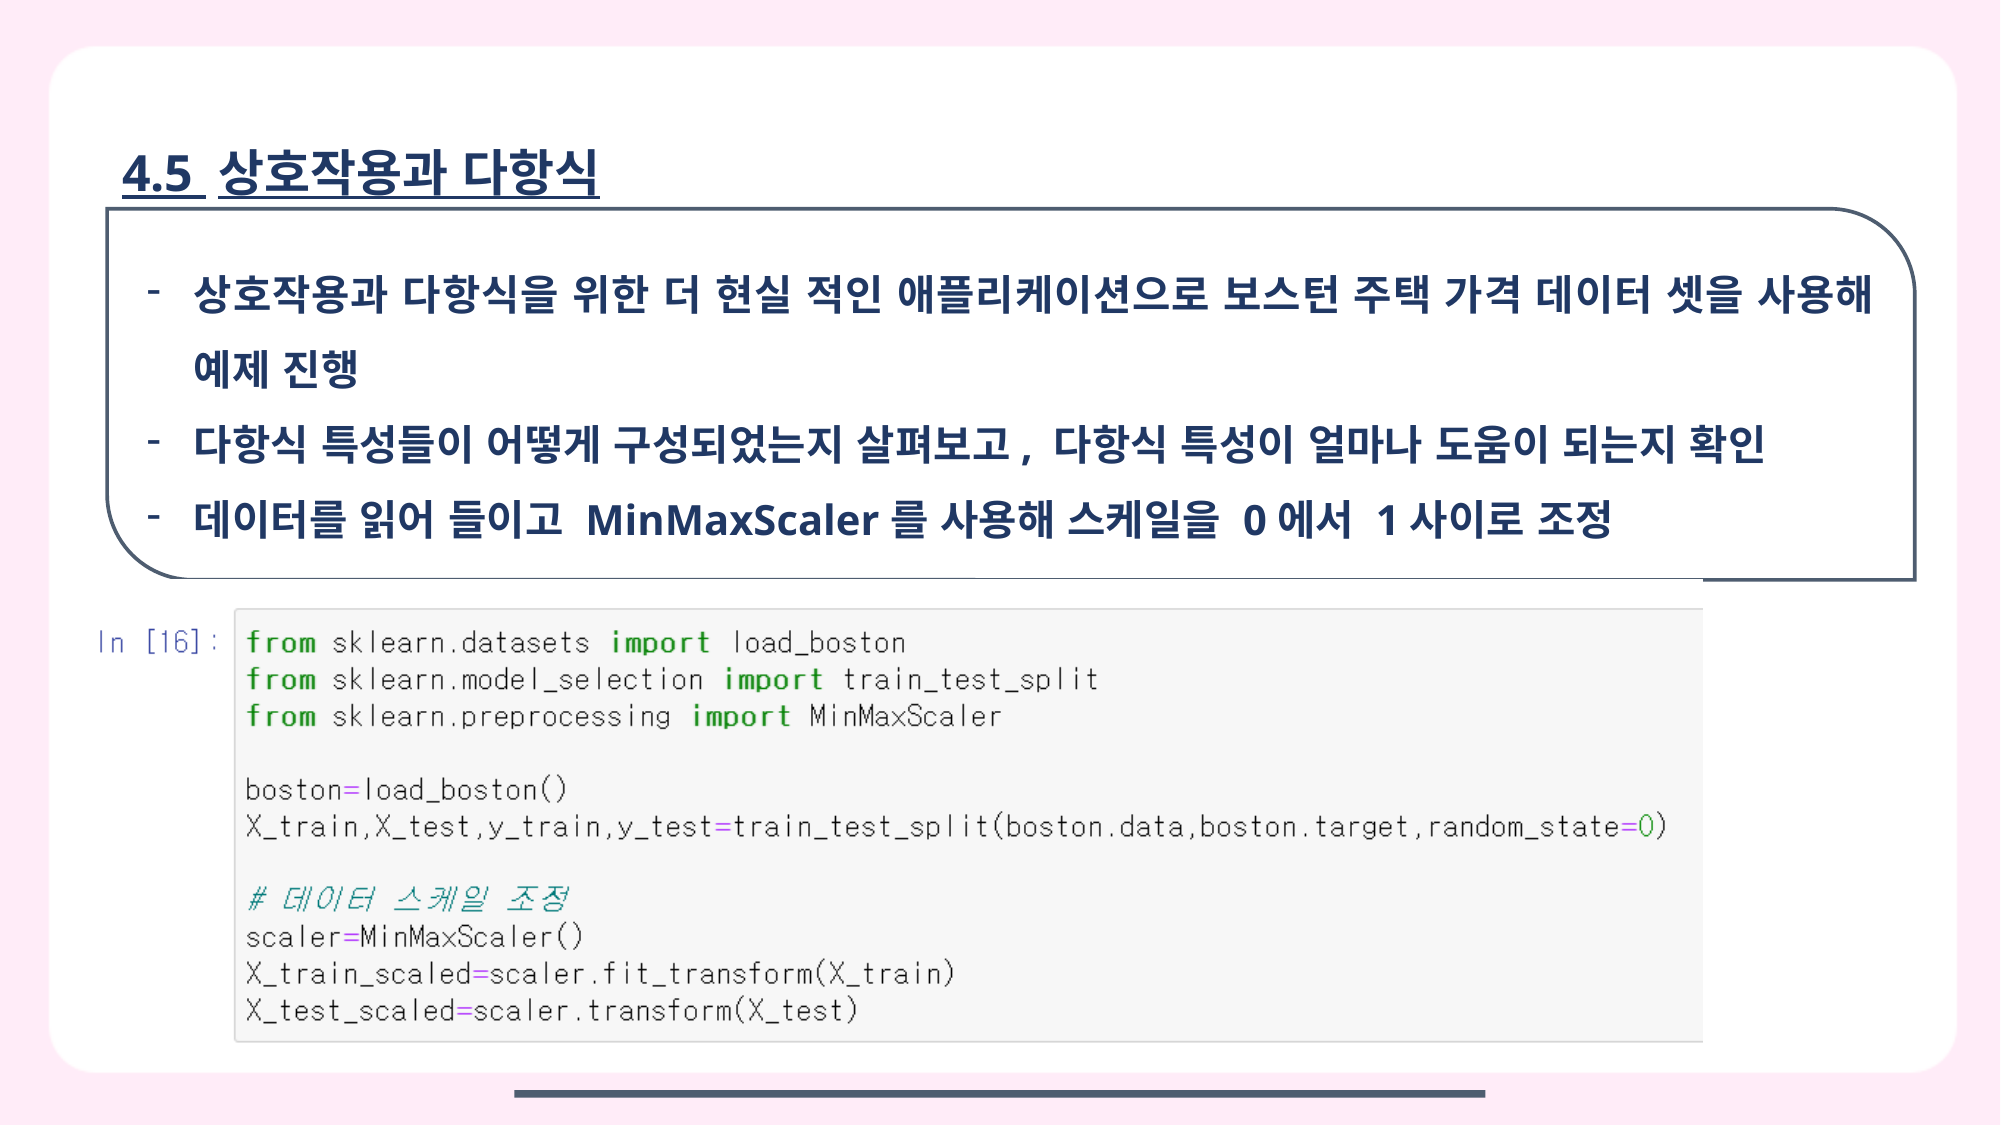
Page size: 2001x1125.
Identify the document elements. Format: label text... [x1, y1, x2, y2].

picture [0, 0, 2001, 1125]
text_box 상호작용과 다항식을 위한 더 현실 적인 애플리케이션으로 보스턴 주택 가격 데이터 셋을 사용해 예제 진행 다항식 특성들이 어떻게 구성되었는지 살펴보고, 다항식 특성이 얼마나 도움이 되는지 확인 데이터를 읽어 들이고 MinMaxScaler를 사용해 스케일을 0에서 1사이로 조정 [106, 207, 1916, 581]
text_box [513, 1089, 1487, 1099]
text_box 4.5 상호작용과 다항식 [107, 104, 1282, 207]
